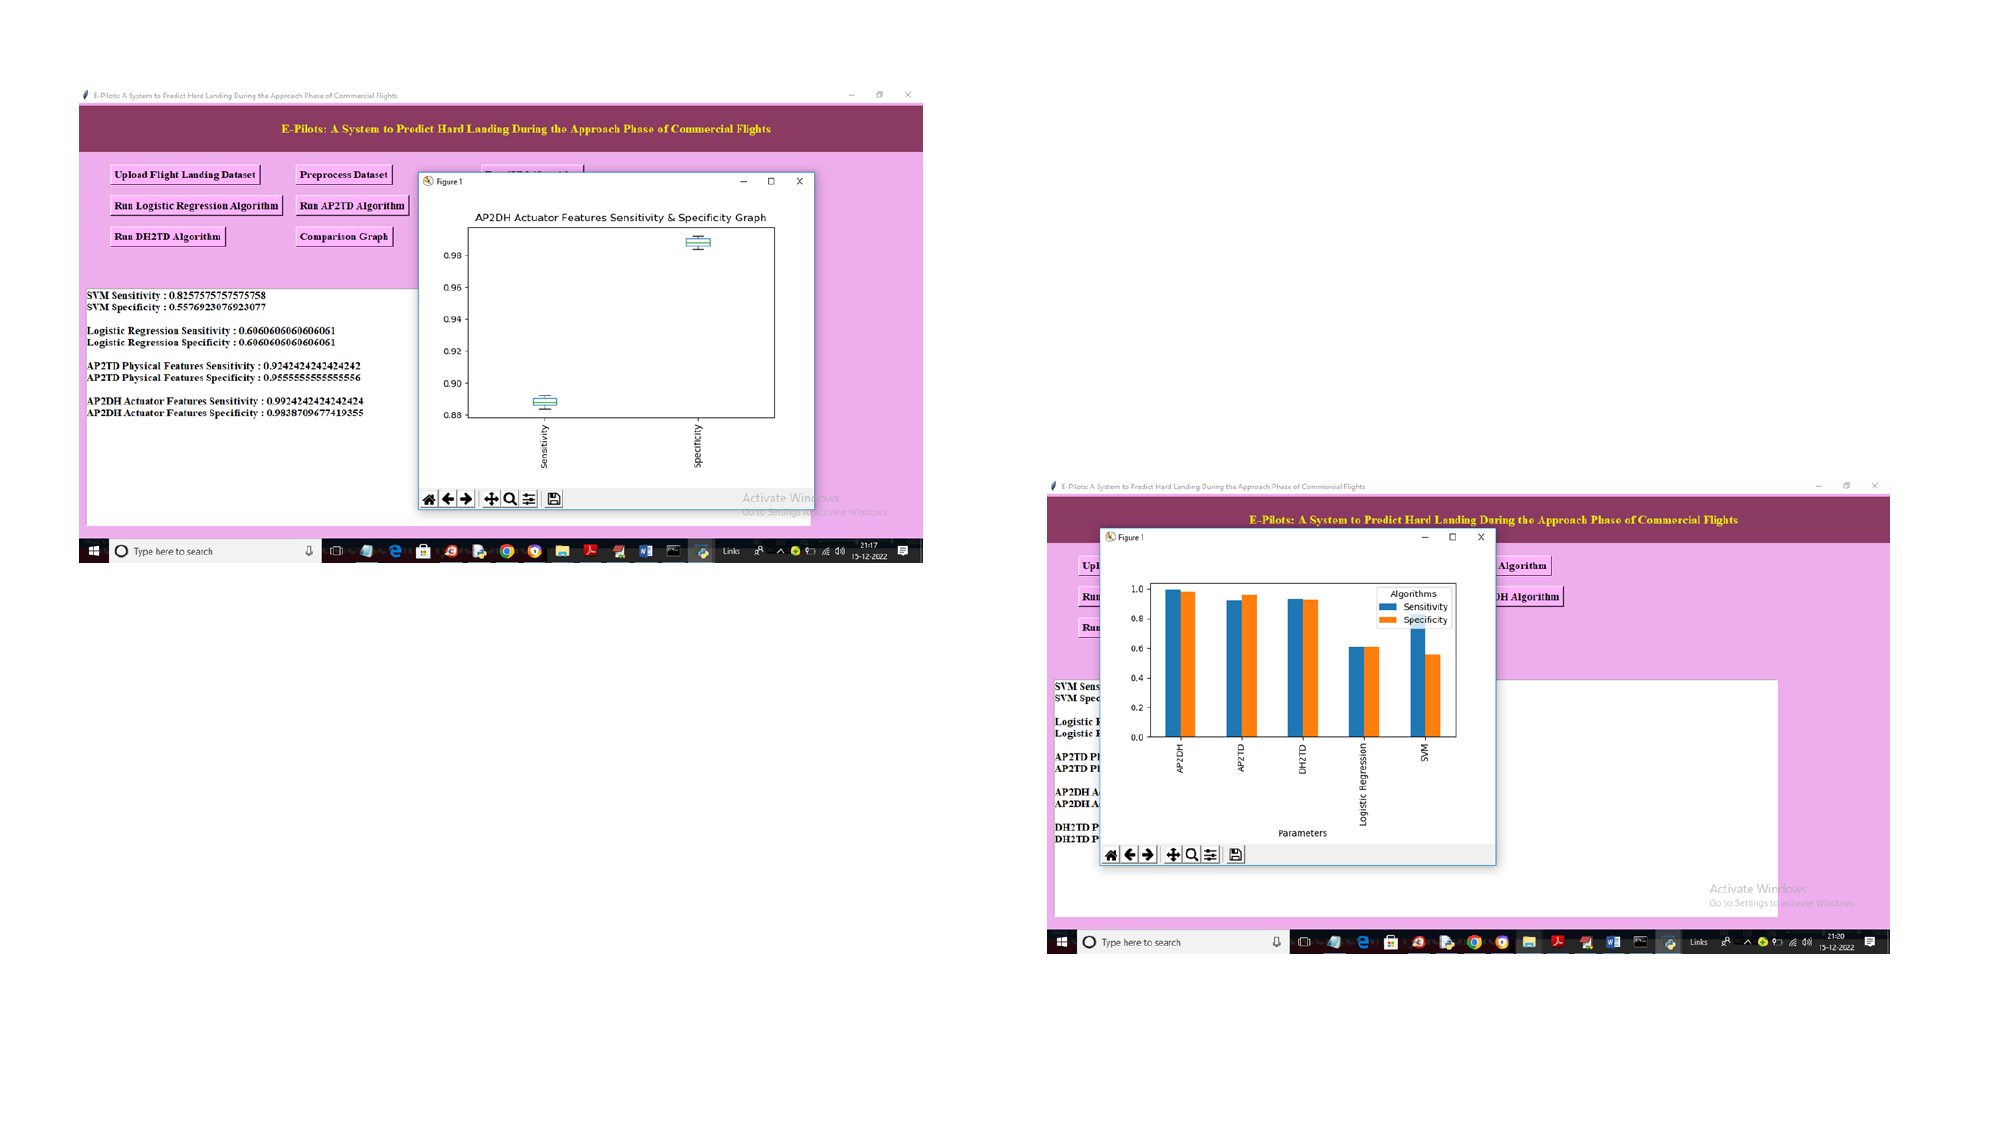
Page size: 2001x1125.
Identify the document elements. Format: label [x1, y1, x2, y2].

picture [79, 88, 923, 563]
picture [1047, 479, 1890, 954]
